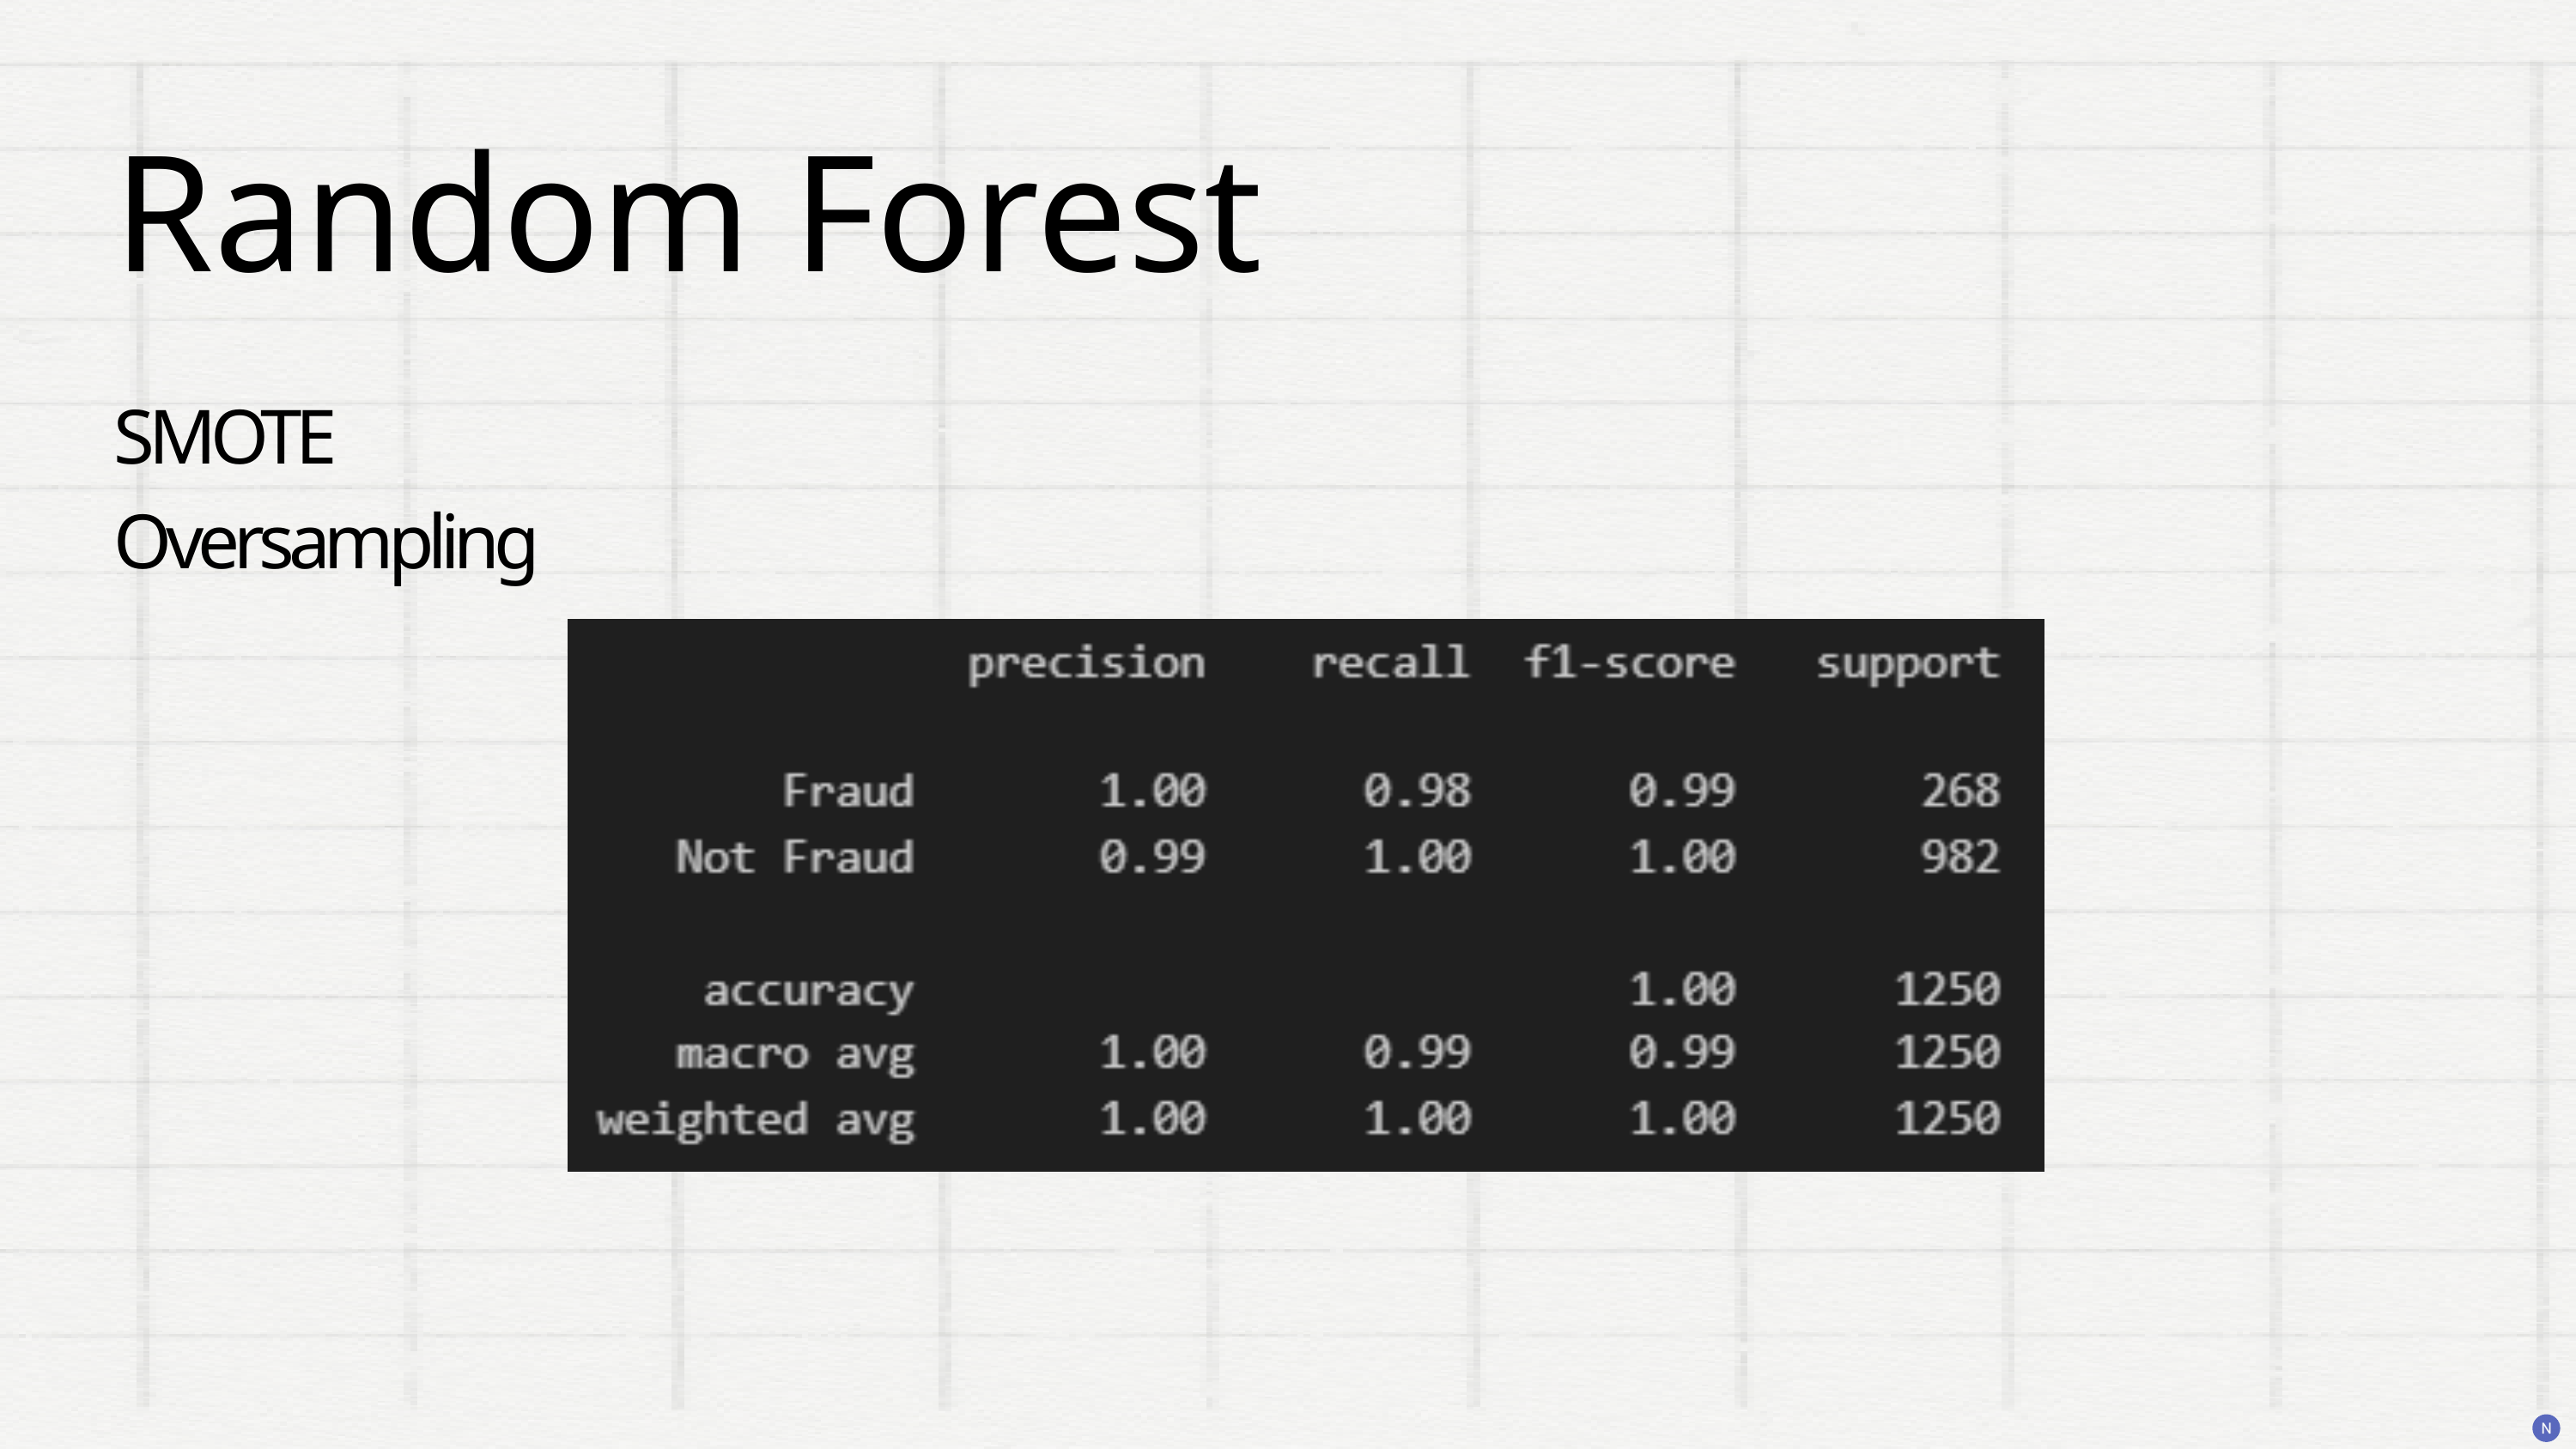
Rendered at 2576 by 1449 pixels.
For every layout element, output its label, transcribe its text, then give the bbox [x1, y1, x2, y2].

text_box SMOTE Oversampling [113, 374, 768, 584]
text_box [567, 619, 2044, 1172]
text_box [2532, 1414, 2561, 1443]
text_box [0, 0, 2576, 1449]
text_box Random Forest [113, 148, 2213, 305]
